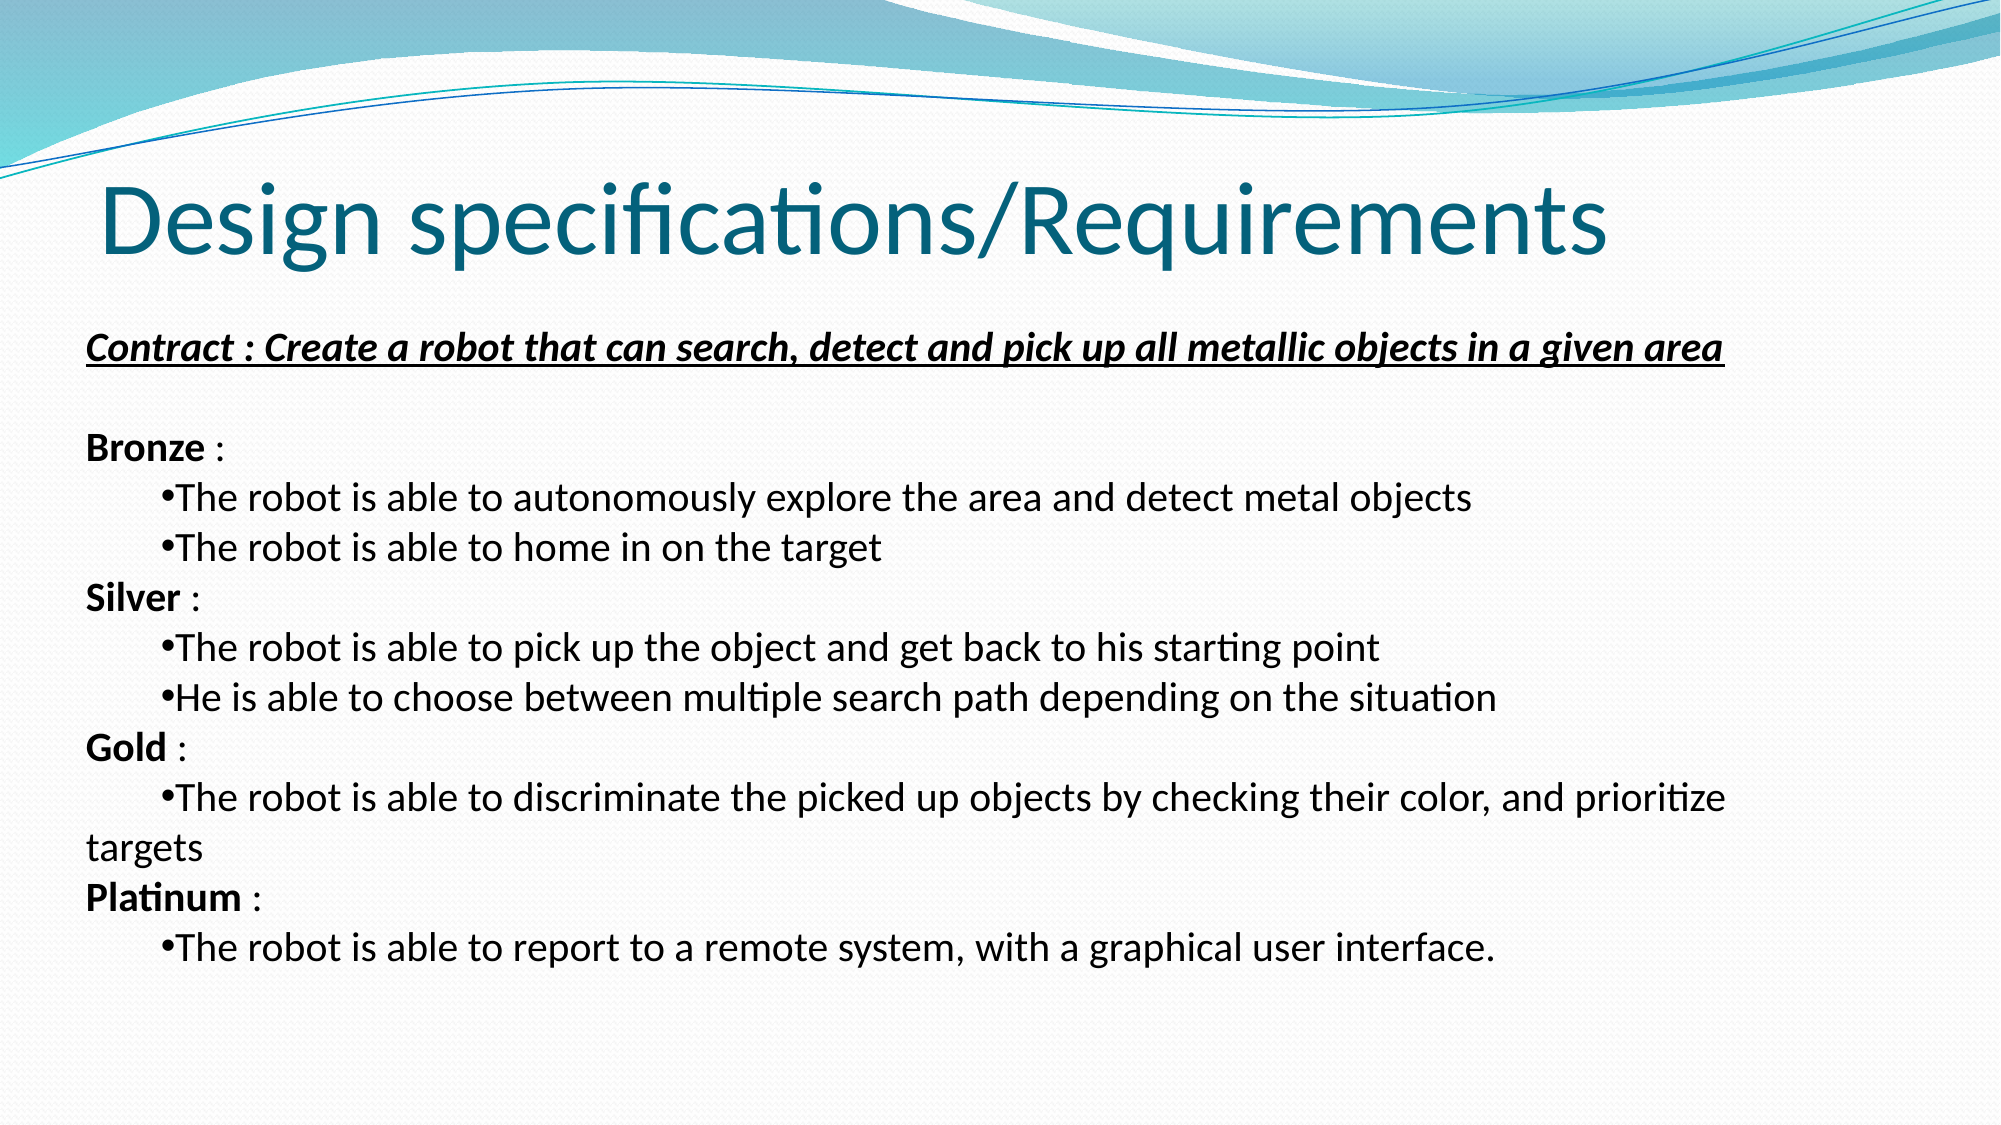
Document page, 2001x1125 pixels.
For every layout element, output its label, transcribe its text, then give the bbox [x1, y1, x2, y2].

text_box Contract : Create a robot that can search, detect and pick up all metallic objects in a given area Bronze : The robot is able to autonomously explore the area and detect metal objects The robot is able to home in on the target Silver : The robot is able to pick up the object and get back to his starting point He is able to choose between multiple search path depending on the situation Gold : The robot is able to discriminate the picked up objects by checking their color, and prioritize targets Platinum : The robot is able to report to a remote system, with a graphical user interface. [78, 262, 1825, 1078]
title Design specifications/Requirements [99, 115, 1900, 275]
